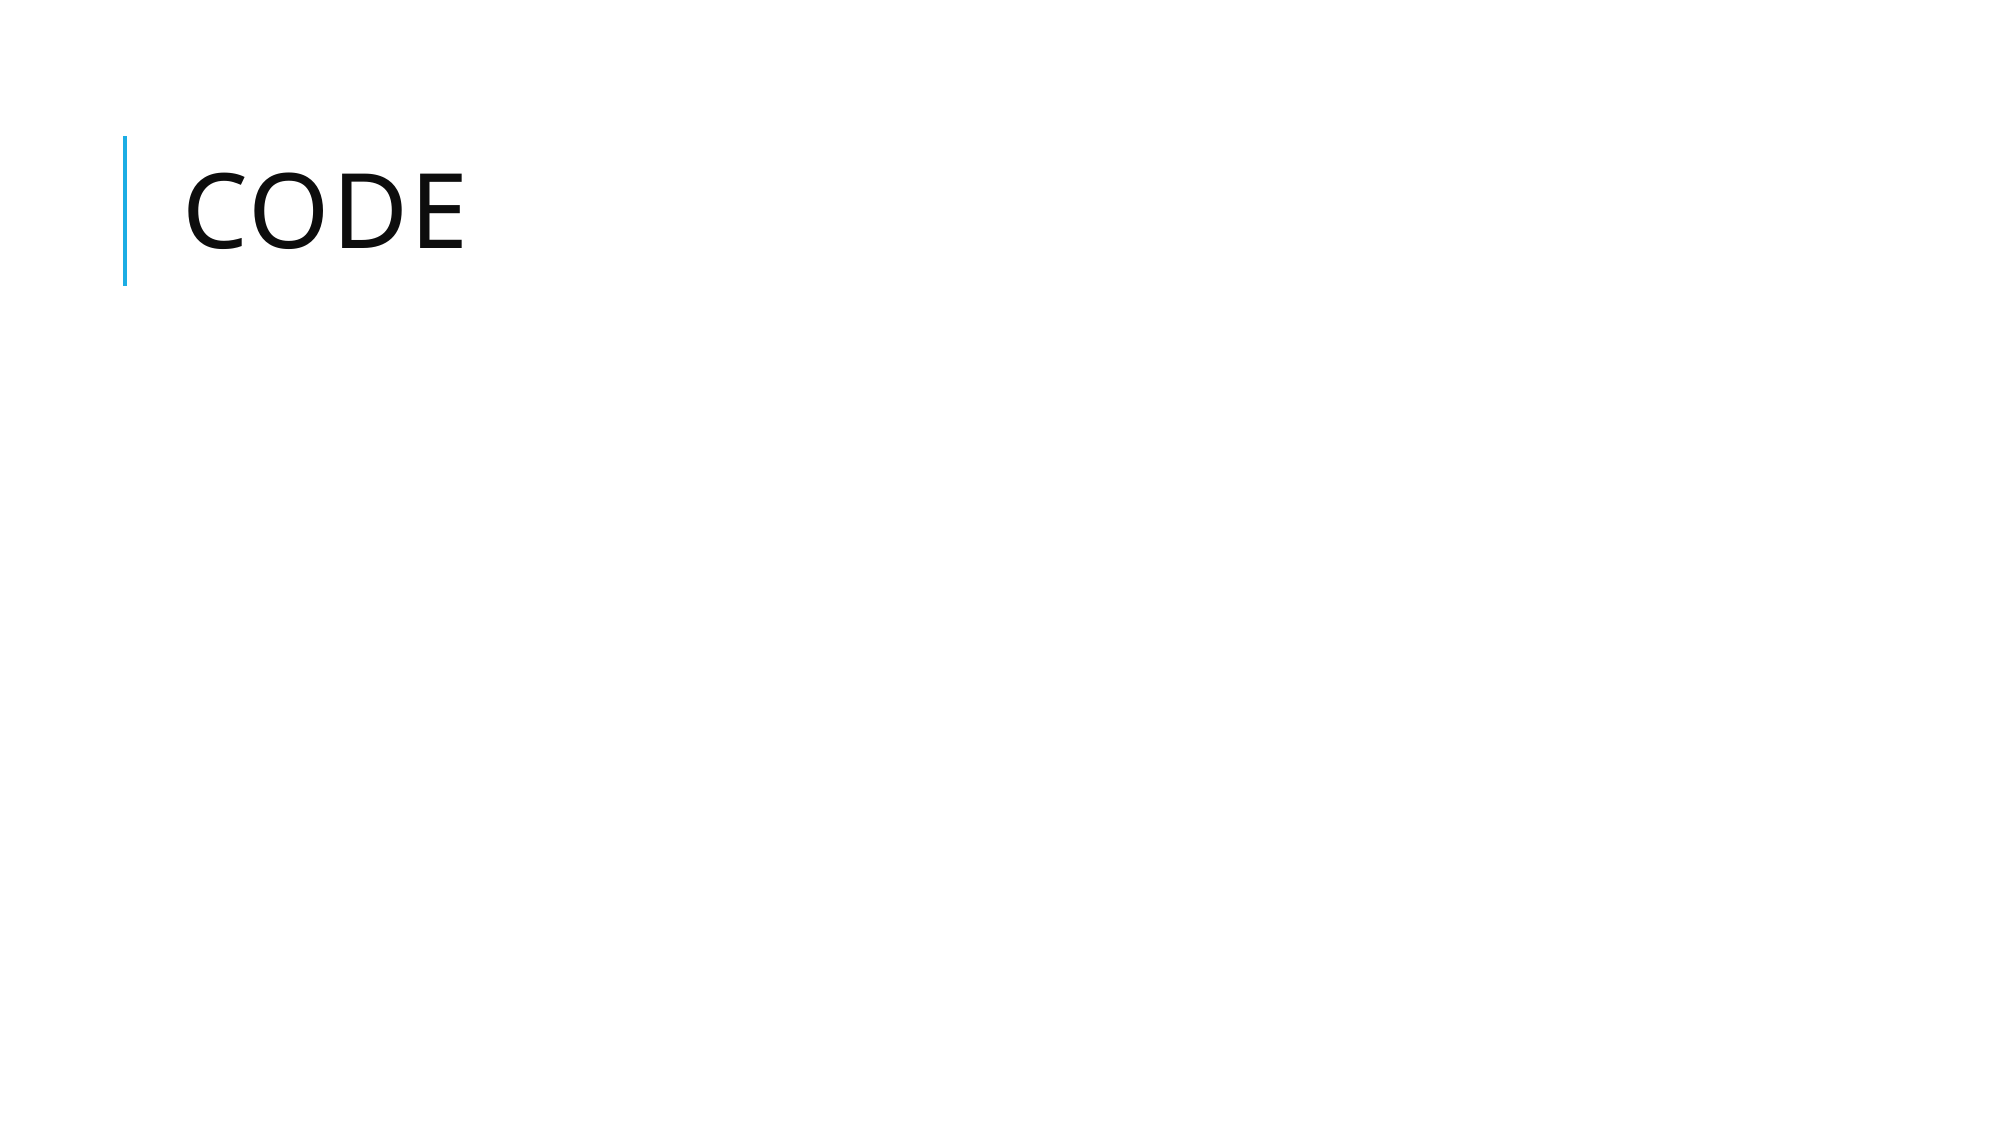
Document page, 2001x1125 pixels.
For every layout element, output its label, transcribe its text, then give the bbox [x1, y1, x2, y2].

title Code [168, 96, 1763, 342]
